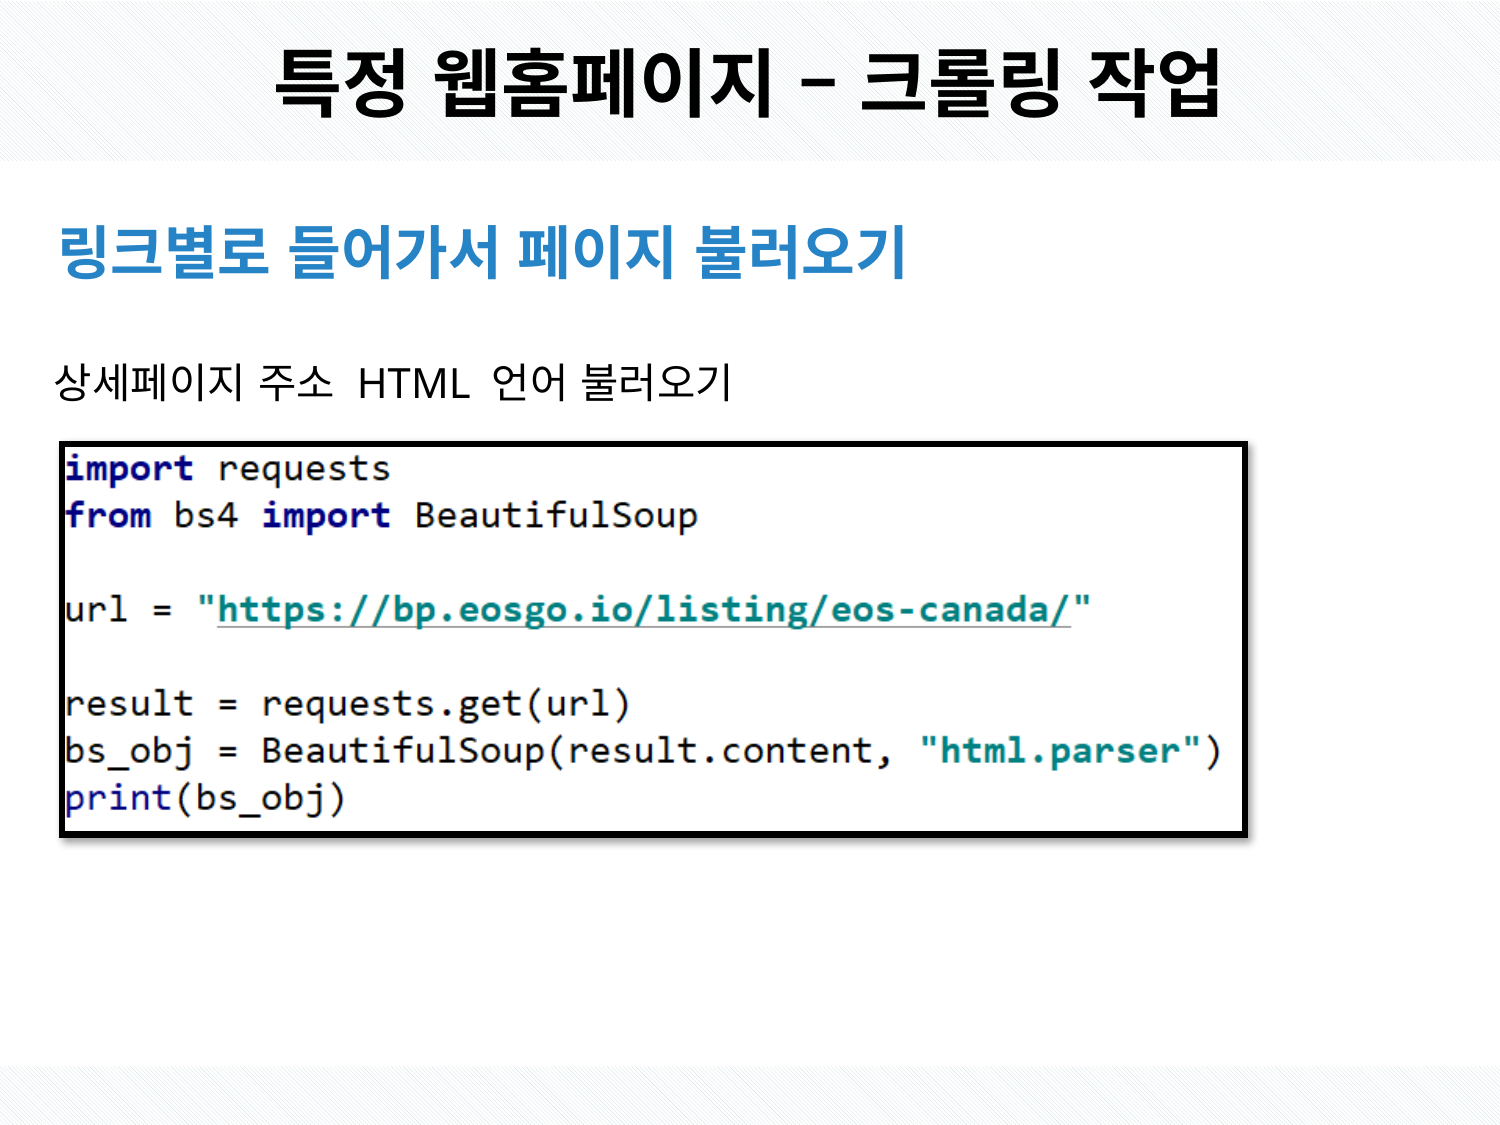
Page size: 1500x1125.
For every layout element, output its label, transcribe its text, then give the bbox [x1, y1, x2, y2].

text_box 상세페이지 주소 HTML 언어 불러오기 [39, 349, 1422, 415]
list 링크별로 들어가서 페이지 불러오기 [41, 208, 1500, 1071]
picture [64, 446, 1242, 832]
title 특정 웹홈페이지 – 크롤링 작업 [0, 1, 1500, 161]
